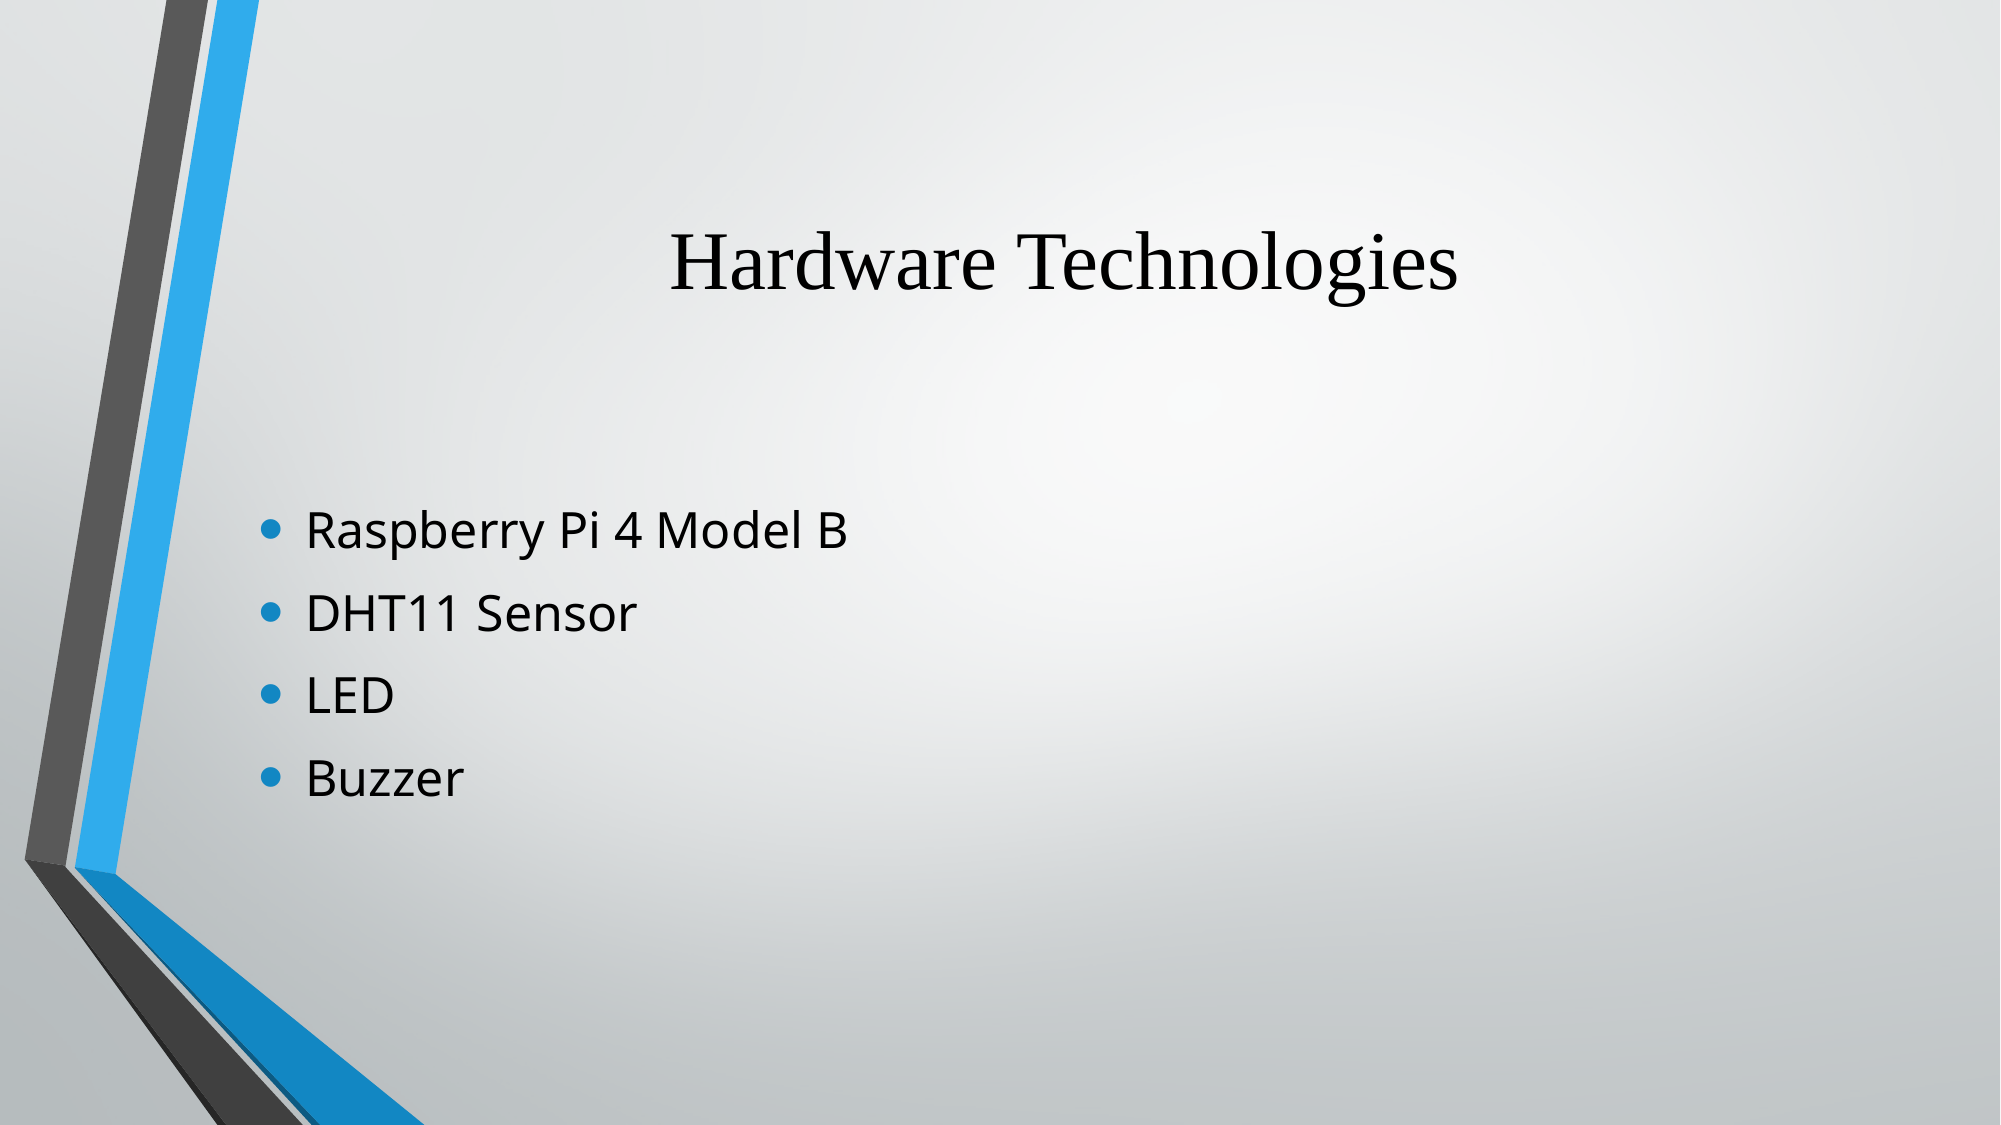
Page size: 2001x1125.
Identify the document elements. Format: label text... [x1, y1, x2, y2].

list Raspberry Pi 4 Model B DHT11 Sensor LED Buzzer [243, 437, 1887, 950]
title Hardware Technologies [243, 112, 1887, 400]
